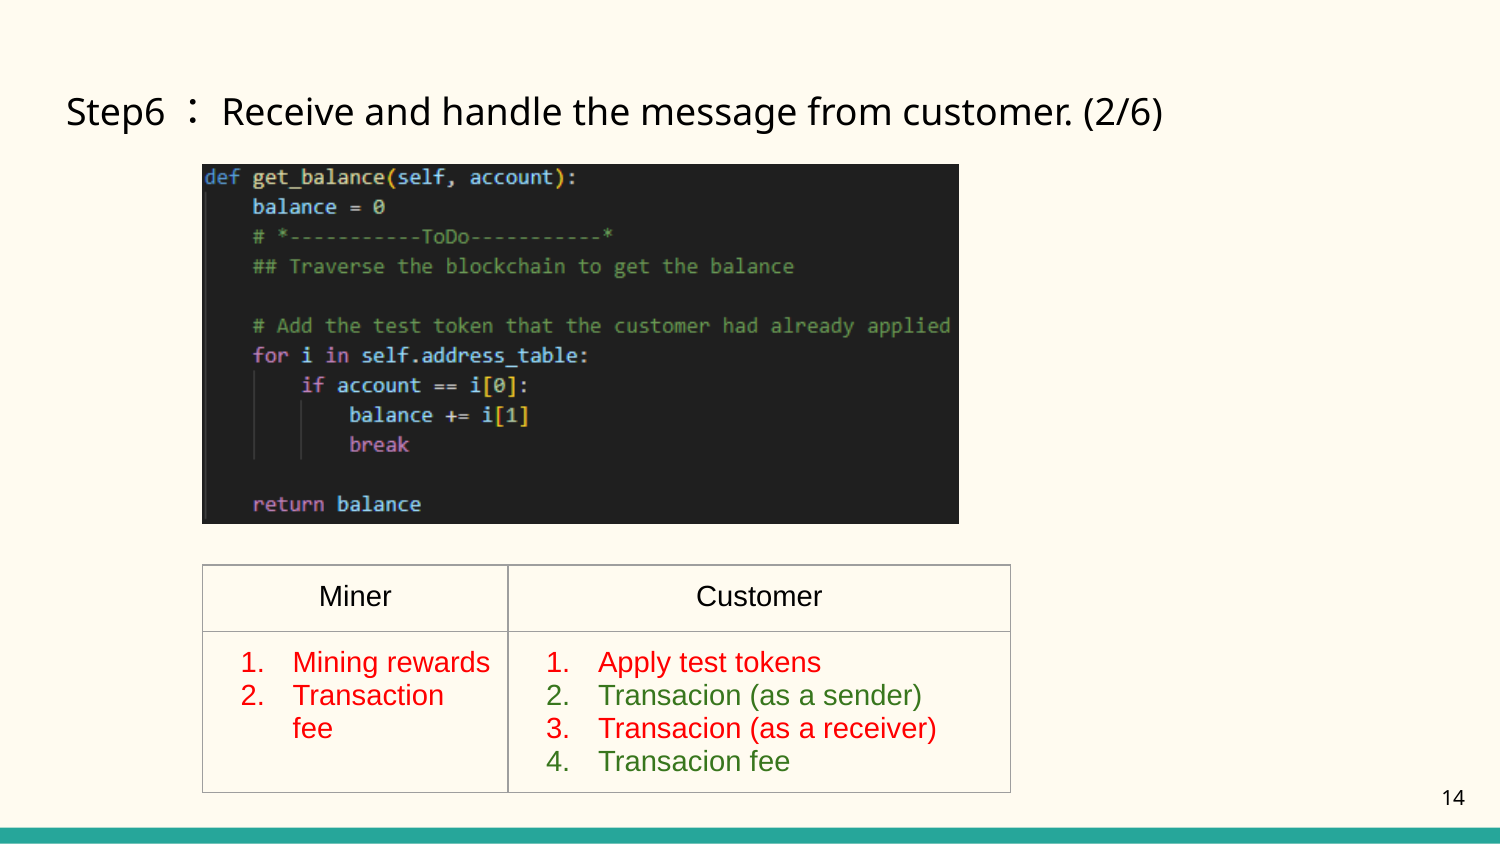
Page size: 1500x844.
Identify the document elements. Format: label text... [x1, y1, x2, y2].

picture [202, 164, 960, 525]
table_cell Apply test tokens Transacion (as a sender) Transacion (as a receiver) Transacion fee [509, 632, 1010, 792]
table_header Customer [509, 566, 1010, 631]
title Step6：Receive and handle the message from customer. (2/6) [51, 72, 1449, 174]
table_cell Mining rewards Transaction fee [203, 632, 507, 792]
table_header Miner [203, 566, 507, 631]
slide_number 14 [1389, 764, 1480, 830]
